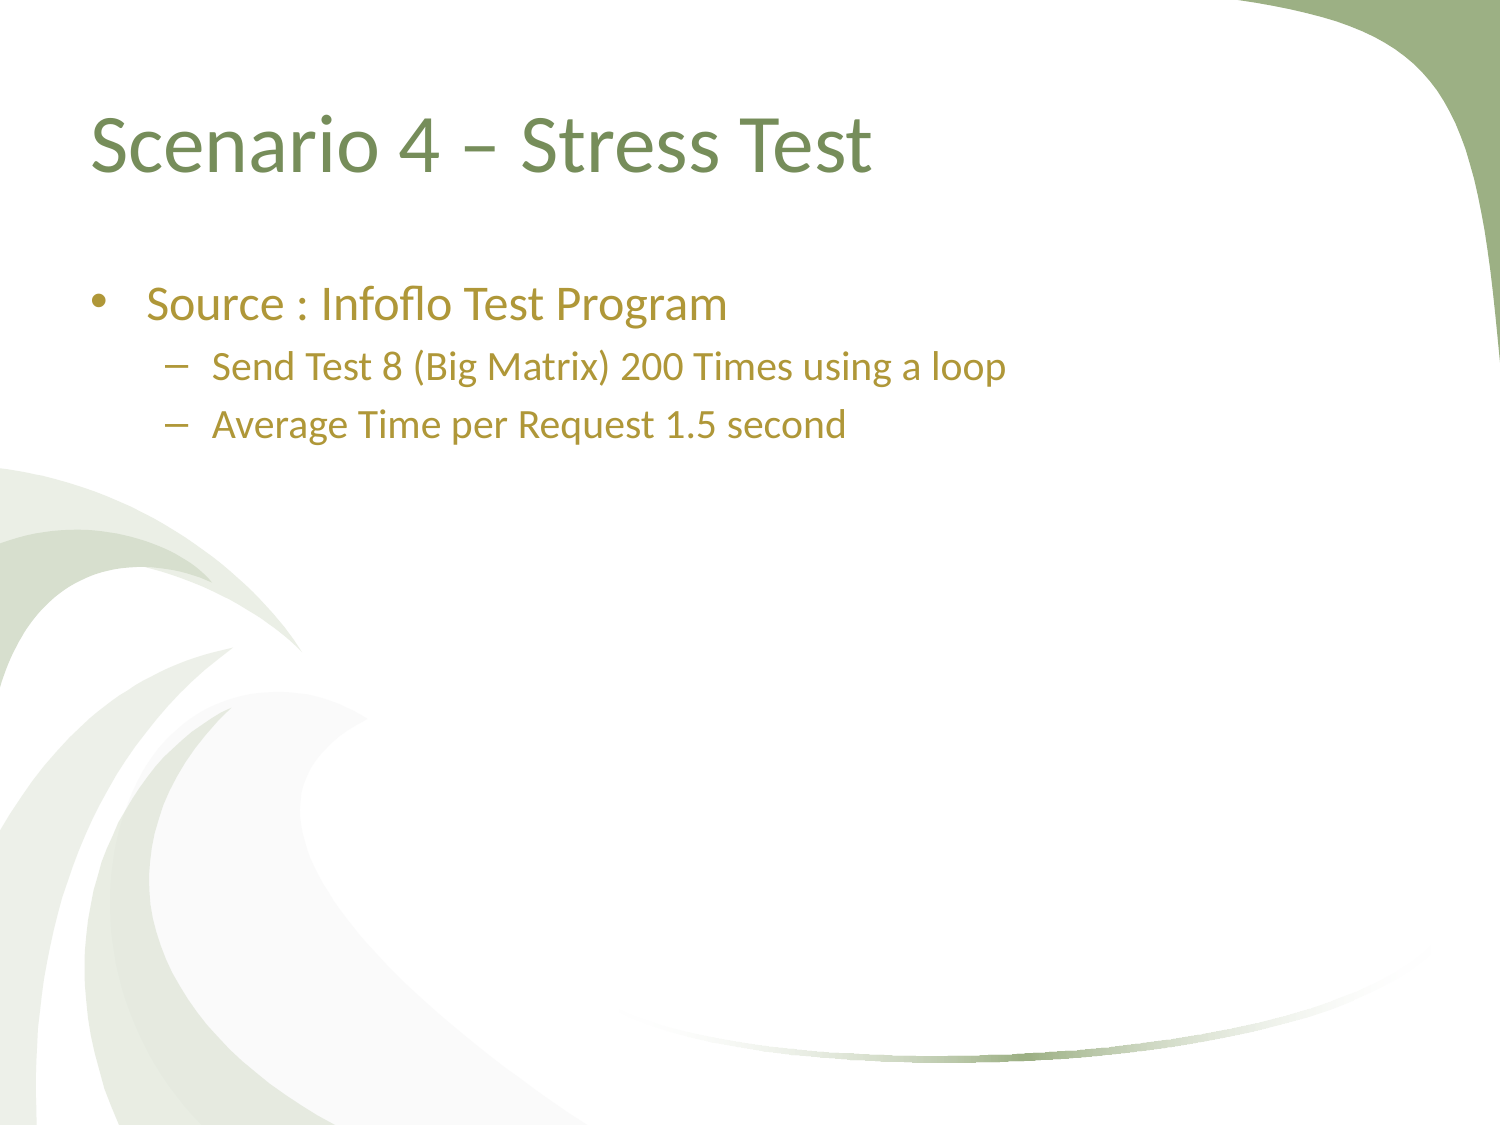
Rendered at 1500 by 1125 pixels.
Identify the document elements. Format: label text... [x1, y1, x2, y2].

title Scenario 4 – Stress Test [75, 45, 1425, 233]
list Source : Infoflo Test Program Send Test 8 (Big Matrix) 200 Times using a loop Average Time per Request 1.5 second [75, 262, 1425, 1005]
